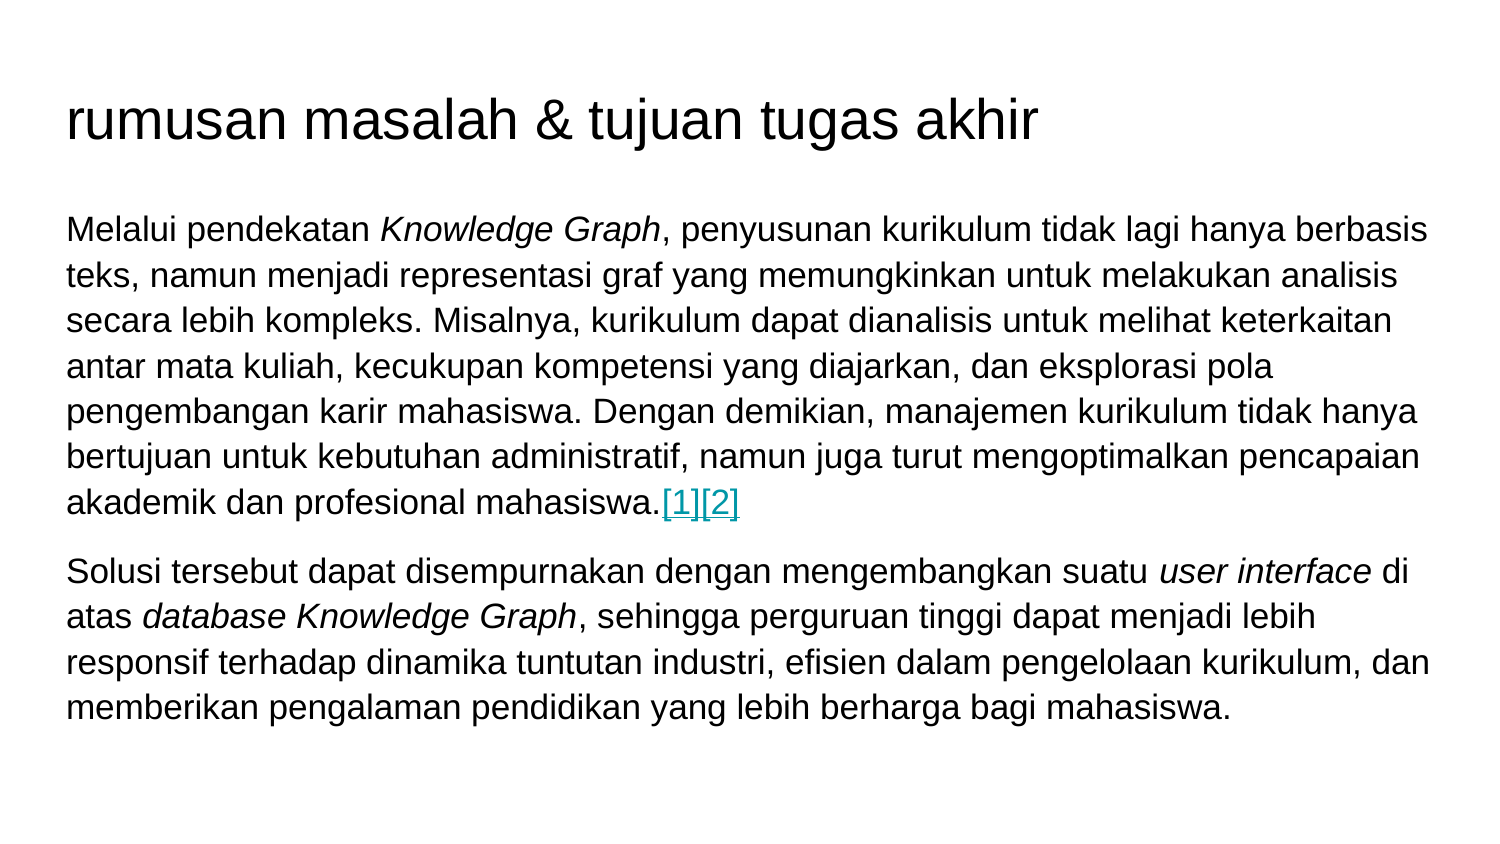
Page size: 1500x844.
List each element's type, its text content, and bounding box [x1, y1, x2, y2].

list Melalui pendekatan Knowledge Graph, penyusunan kurikulum tidak lagi hanya berbasis teks, namun menjadi representasi graf yang memungkinkan untuk melakukan analisis secara lebih kompleks. Misalnya, kurikulum dapat dianalisis untuk melihat keterkaitan antar mata kuliah, kecukupan kompetensi yang diajarkan, dan eksplorasi pola pengembangan karir mahasiswa. Dengan demikian, manajemen kurikulum tidak hanya bertujuan untuk kebutuhan administratif, namun juga turut mengoptimalkan pencapaian akademik dan profesional mahasiswa.[1][2] Solusi tersebut dapat disempurnakan dengan mengembangkan suatu user interface di atas database Knowledge Graph, sehingga perguruan tinggi dapat menjadi lebih responsif terhadap dinamika tuntutan industri, efisien dalam pengelolaan kurikulum, dan memberikan pengalaman pendidikan yang lebih berharga bagi mahasiswa. [51, 189, 1449, 750]
title rumusan masalah & tujuan tugas akhir [51, 72, 1449, 167]
